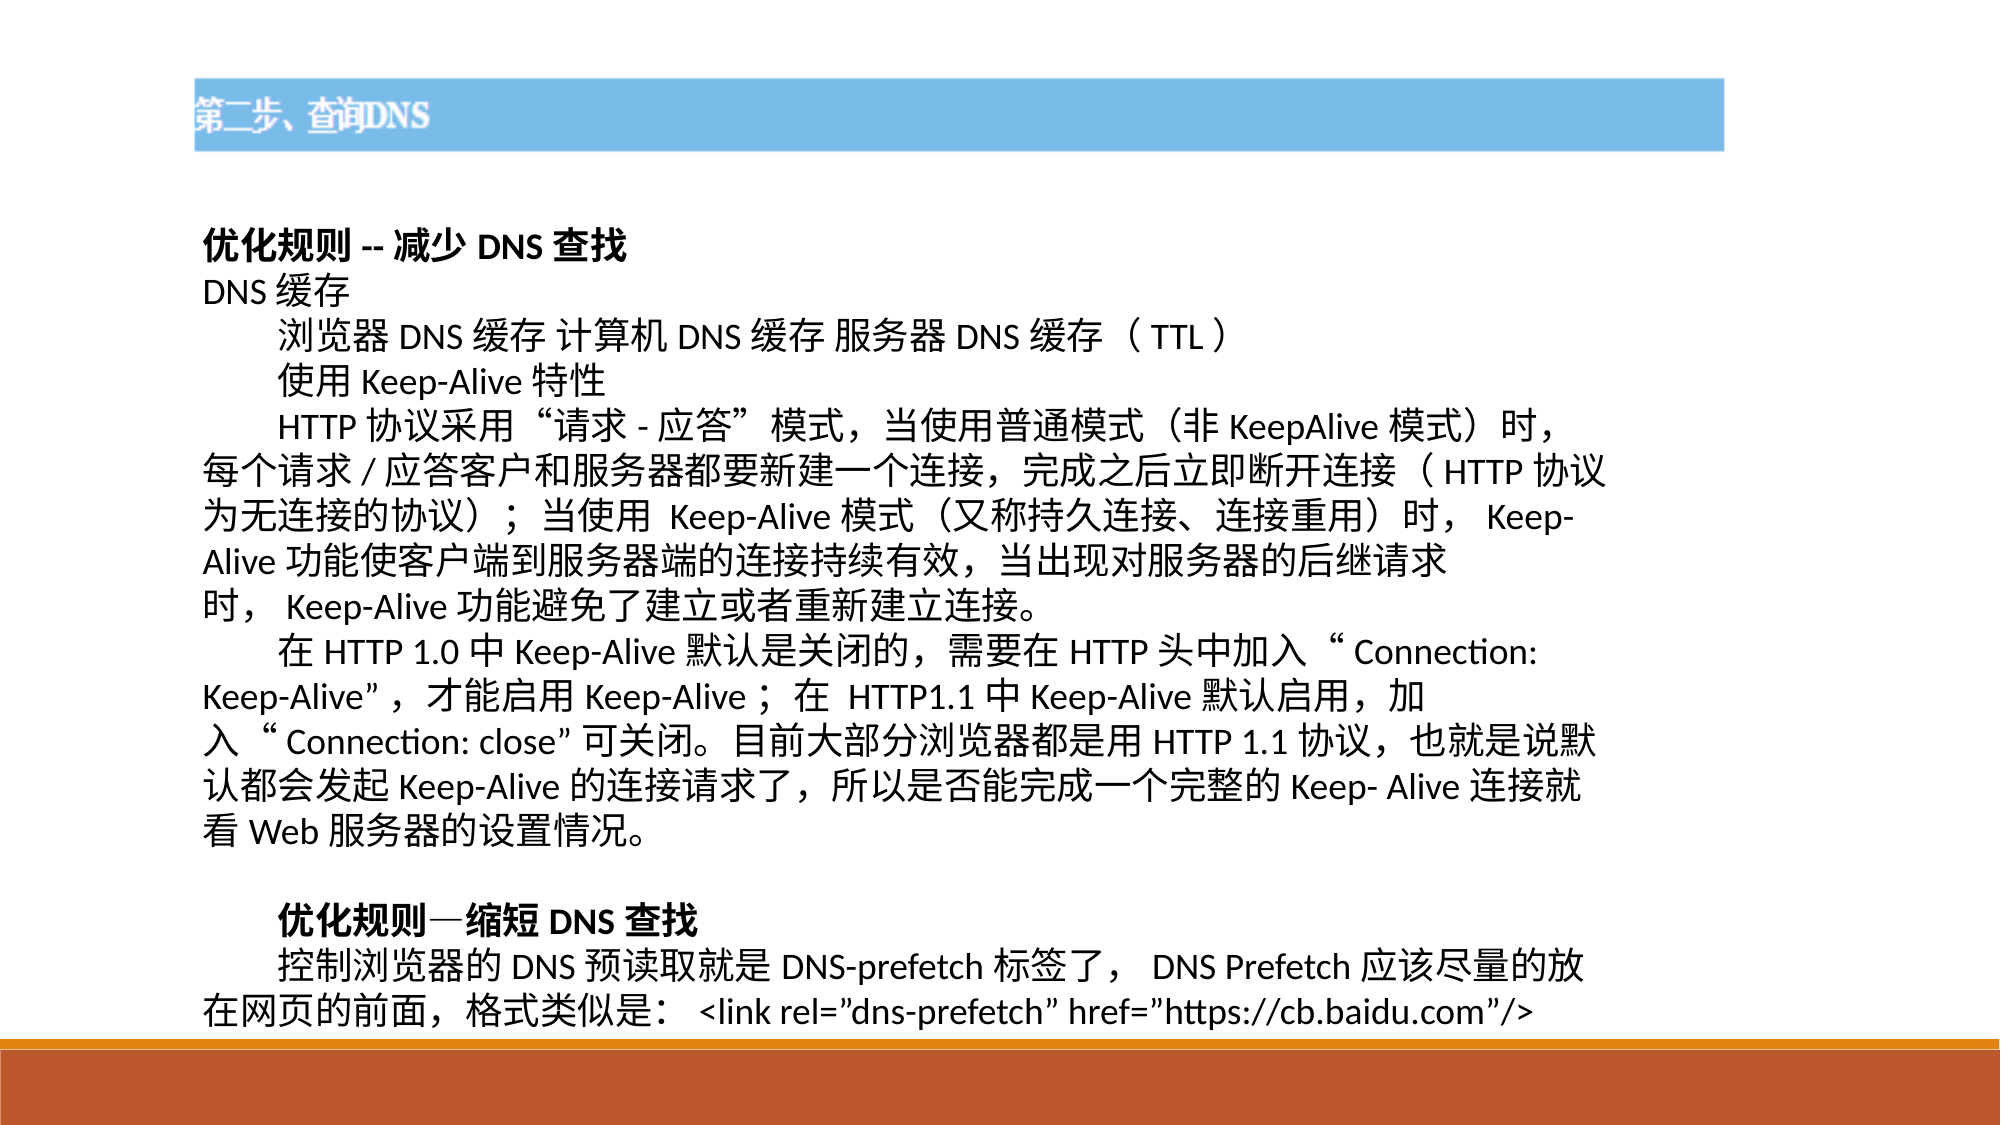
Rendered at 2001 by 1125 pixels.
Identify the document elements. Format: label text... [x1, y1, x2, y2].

text_box 优化规则--减少DNS查找 DNS缓存 浏览器DNS缓存 计算机DNS缓存 服务器DNS缓存（TTL） 使用Keep-Alive特性 HTTP协议采用“请求-应答”模式，当使用普通模式（非KeepAlive模式）时，每个请求/应答客户和服务器都要新建一个连接，完成之后立即断开连接（HTTP协议为无连接的协议）；当使用 Keep-Alive模式（又称持久连接、连接重用）时，Keep-Alive功能使客户端到服务器端的连接持续有效，当出现对服务器的后继请求时，Keep-Alive功能避免了建立或者重新建立连接。 在HTTP 1.0中Keep-Alive默认是关闭的，需要在HTTP头中加入“Connection: Keep-Alive”，才能启用Keep-Alive；在 HTTP1.1中Keep-Alive默认启用，加入“Connection: close”可关闭。目前大部分浏览器都是用HTTP 1.1协议，也就是说默认都会发起Keep-Alive的连接请求了，所以是否能完成一个完整的Keep- Alive连接就看Web服务器的设置情况。 优化规则—缩短DNS查找 控制浏览器的DNS预读取就是DNS-prefetch标签了，DNS Prefetch应该尽量的放在网页的前面，格式类似是：<link rel=”dns-prefetch” href=”https://cb.baidu.com”/> [187, 214, 1628, 1085]
picture [187, 74, 1729, 161]
